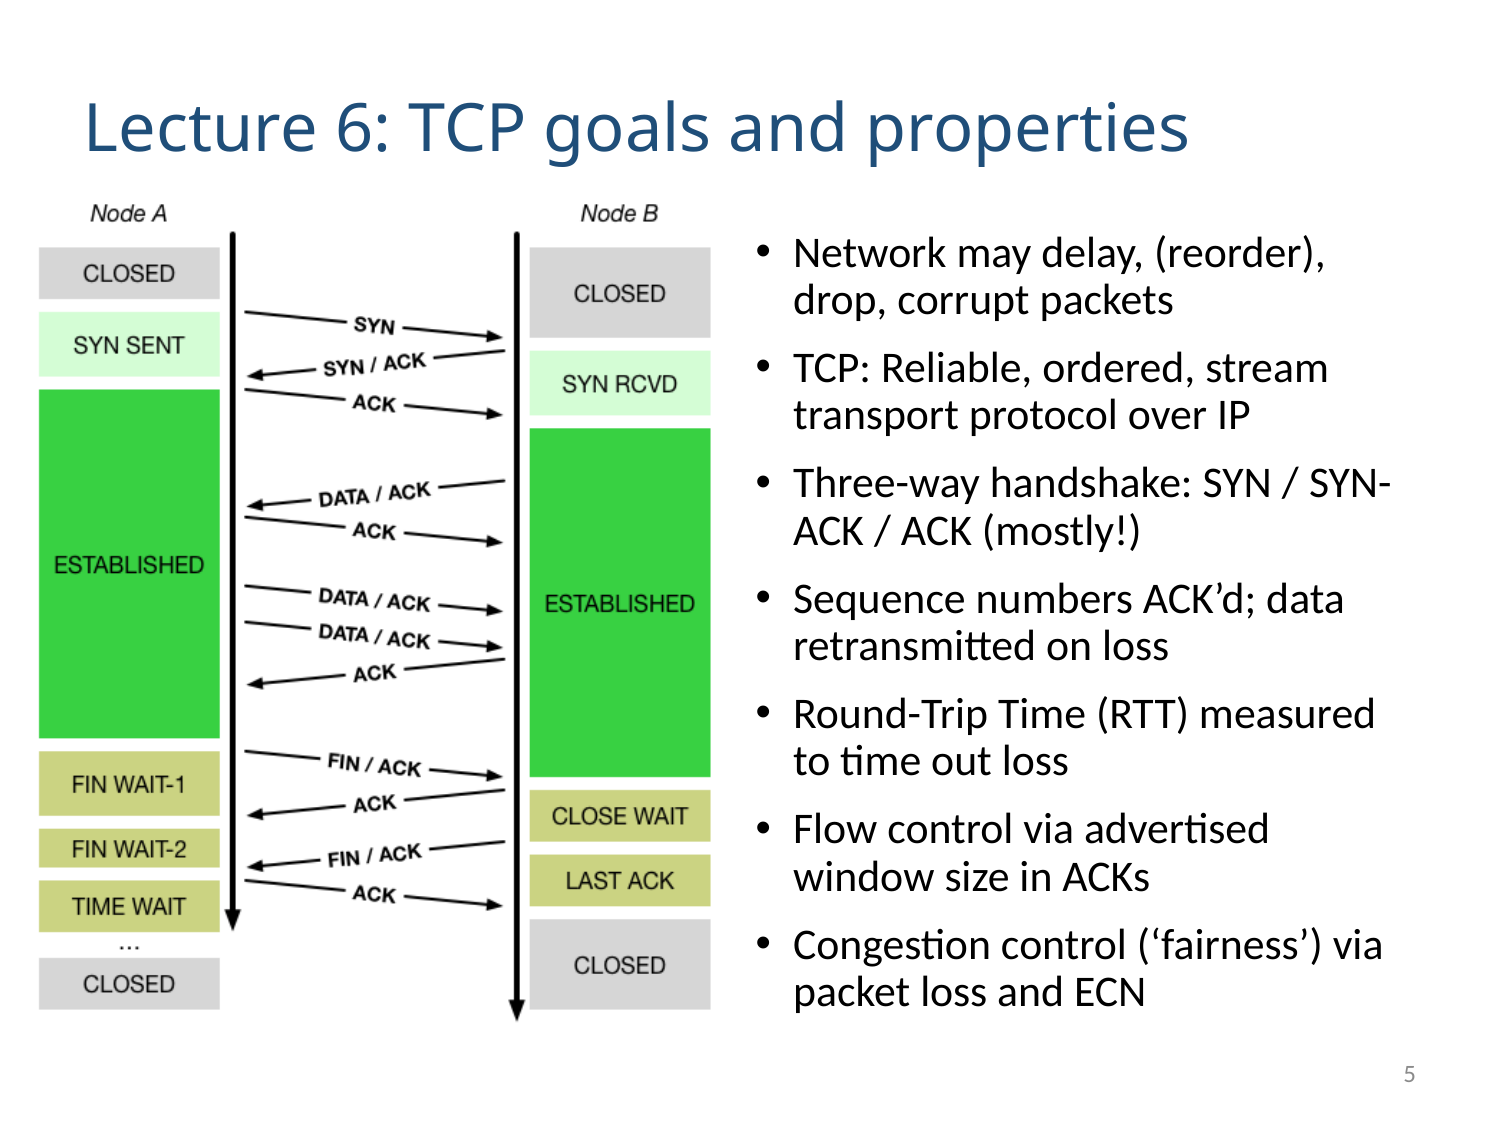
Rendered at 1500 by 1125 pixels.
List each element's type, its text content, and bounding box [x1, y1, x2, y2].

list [0, 183, 827, 1073]
list Network may delay, (reorder), drop, corrupt packets TCP: Reliable, ordered, stream transport protocol over IP Three-way handshake: SYN / SYN-ACK / ACK (mostly!) Sequence numbers ACK’d; data retransmitted on loss Round-Trip Time (RTT) measured to time out loss Flow control via advertised window size in ACKs Congestion control (‘fairness’) via packet loss and ECN [827, 221, 1432, 1043]
slide_number 5 [1059, 1042, 1432, 1103]
title Lecture 6: TCP goals and properties [68, 38, 1432, 221]
